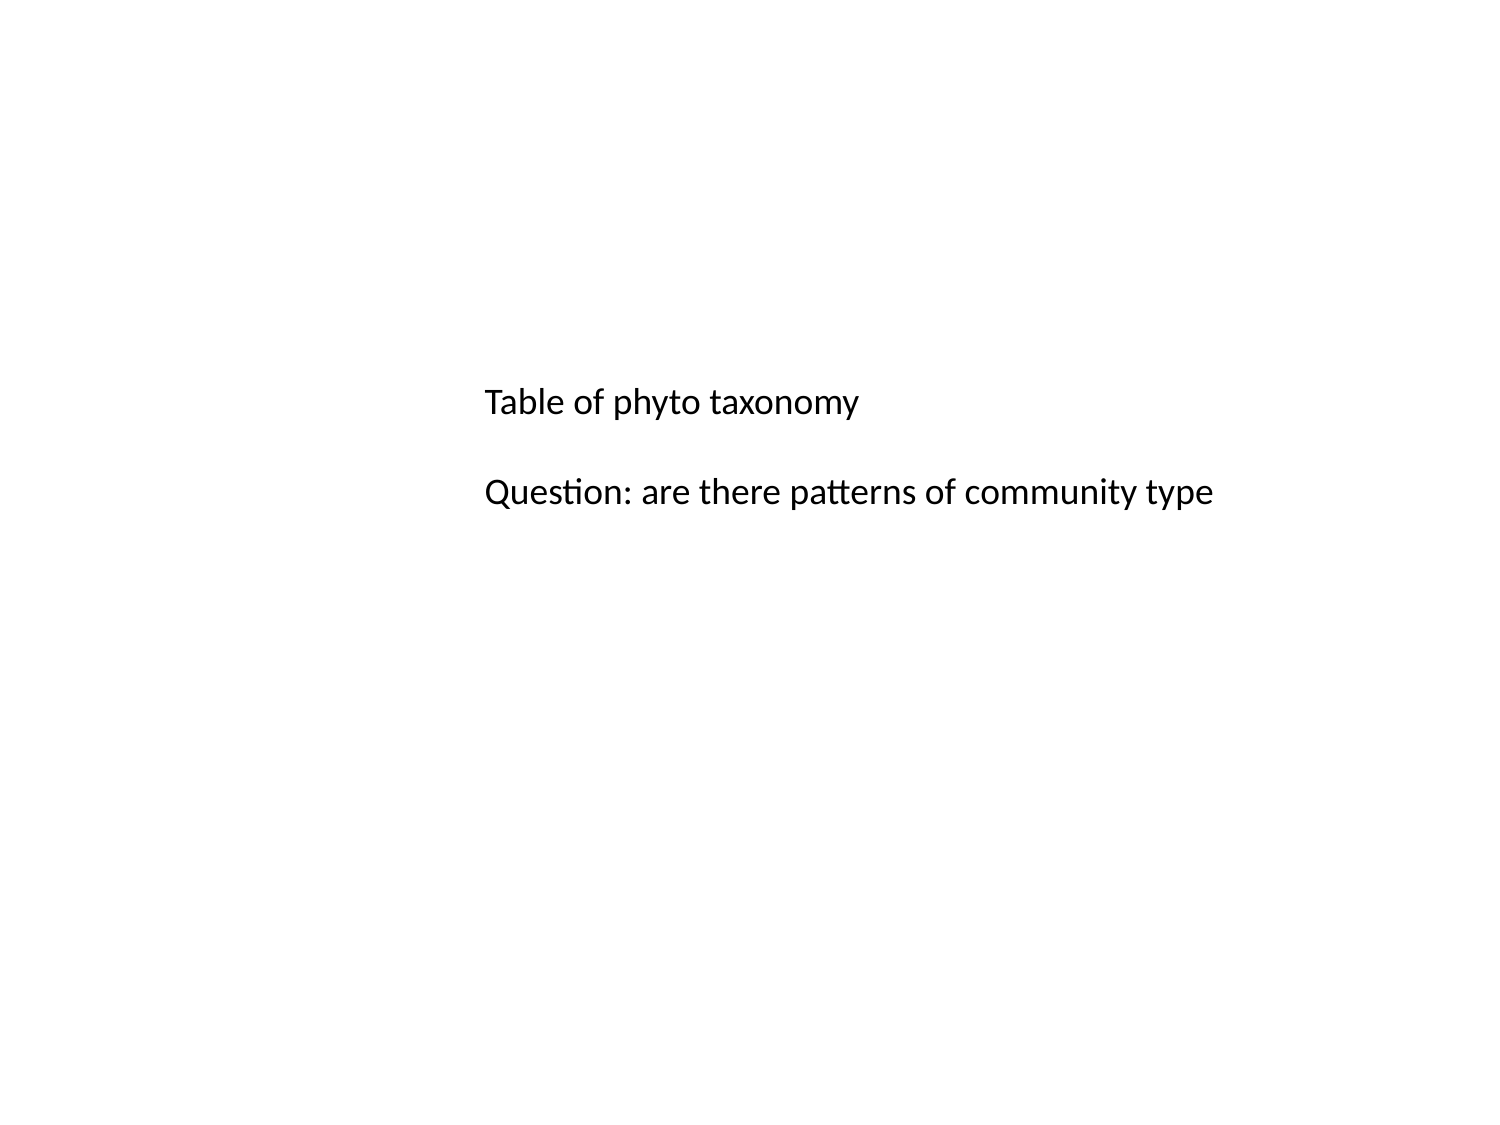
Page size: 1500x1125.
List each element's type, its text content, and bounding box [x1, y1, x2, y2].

text_box Table of phyto taxonomy Question: are there patterns of community type [469, 370, 1230, 520]
